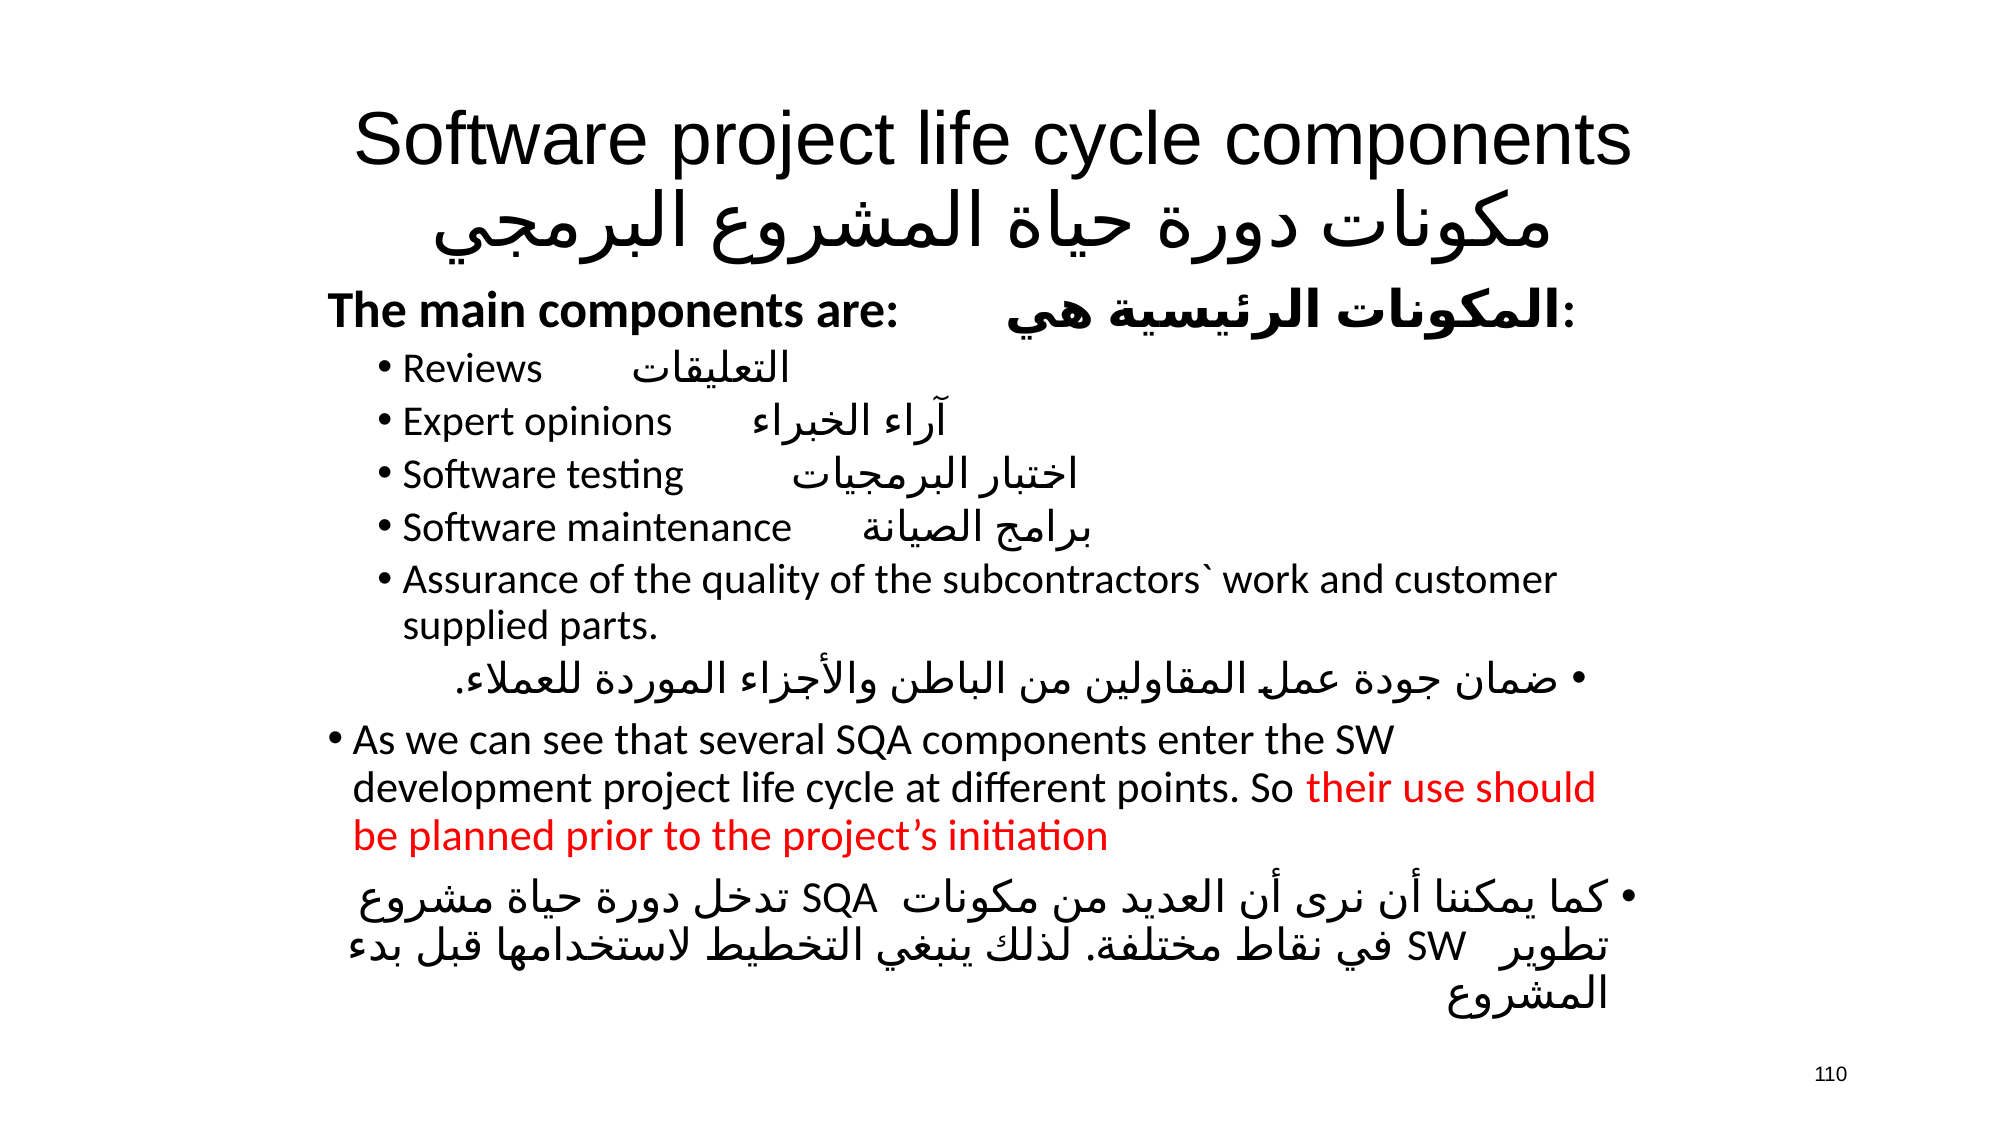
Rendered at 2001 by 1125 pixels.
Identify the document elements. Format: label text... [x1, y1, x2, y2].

title Software project life cycle components مكونات دورة حياة المشروع البرمجي [312, 87, 1675, 275]
list The main components are: المكونات الرئيسية هي: Reviews التعليقات Expert opinions آراء الخبراء Software testing اختبار البرمجيات Software maintenance برامج الصيانة Assurance of the quality of the subcontractors` work and customer supplied parts. ضمان جودة عمل المقاولين من الباطن والأجزاء الموردة للعملاء. As we can see that several SQA components enter the SW development project life cycle at different points. So their use should be planned prior to the project’s initiation كما يمكننا أن نرى أن العديد من مكونات SQA تدخل دورة حياة مشروع تطوير SW في نقاط مختلفة. لذلك ينبغي التخطيط لاستخدامها قبل بدء المشروع [312, 275, 1650, 1038]
slide_number 110 [1412, 1042, 1863, 1103]
